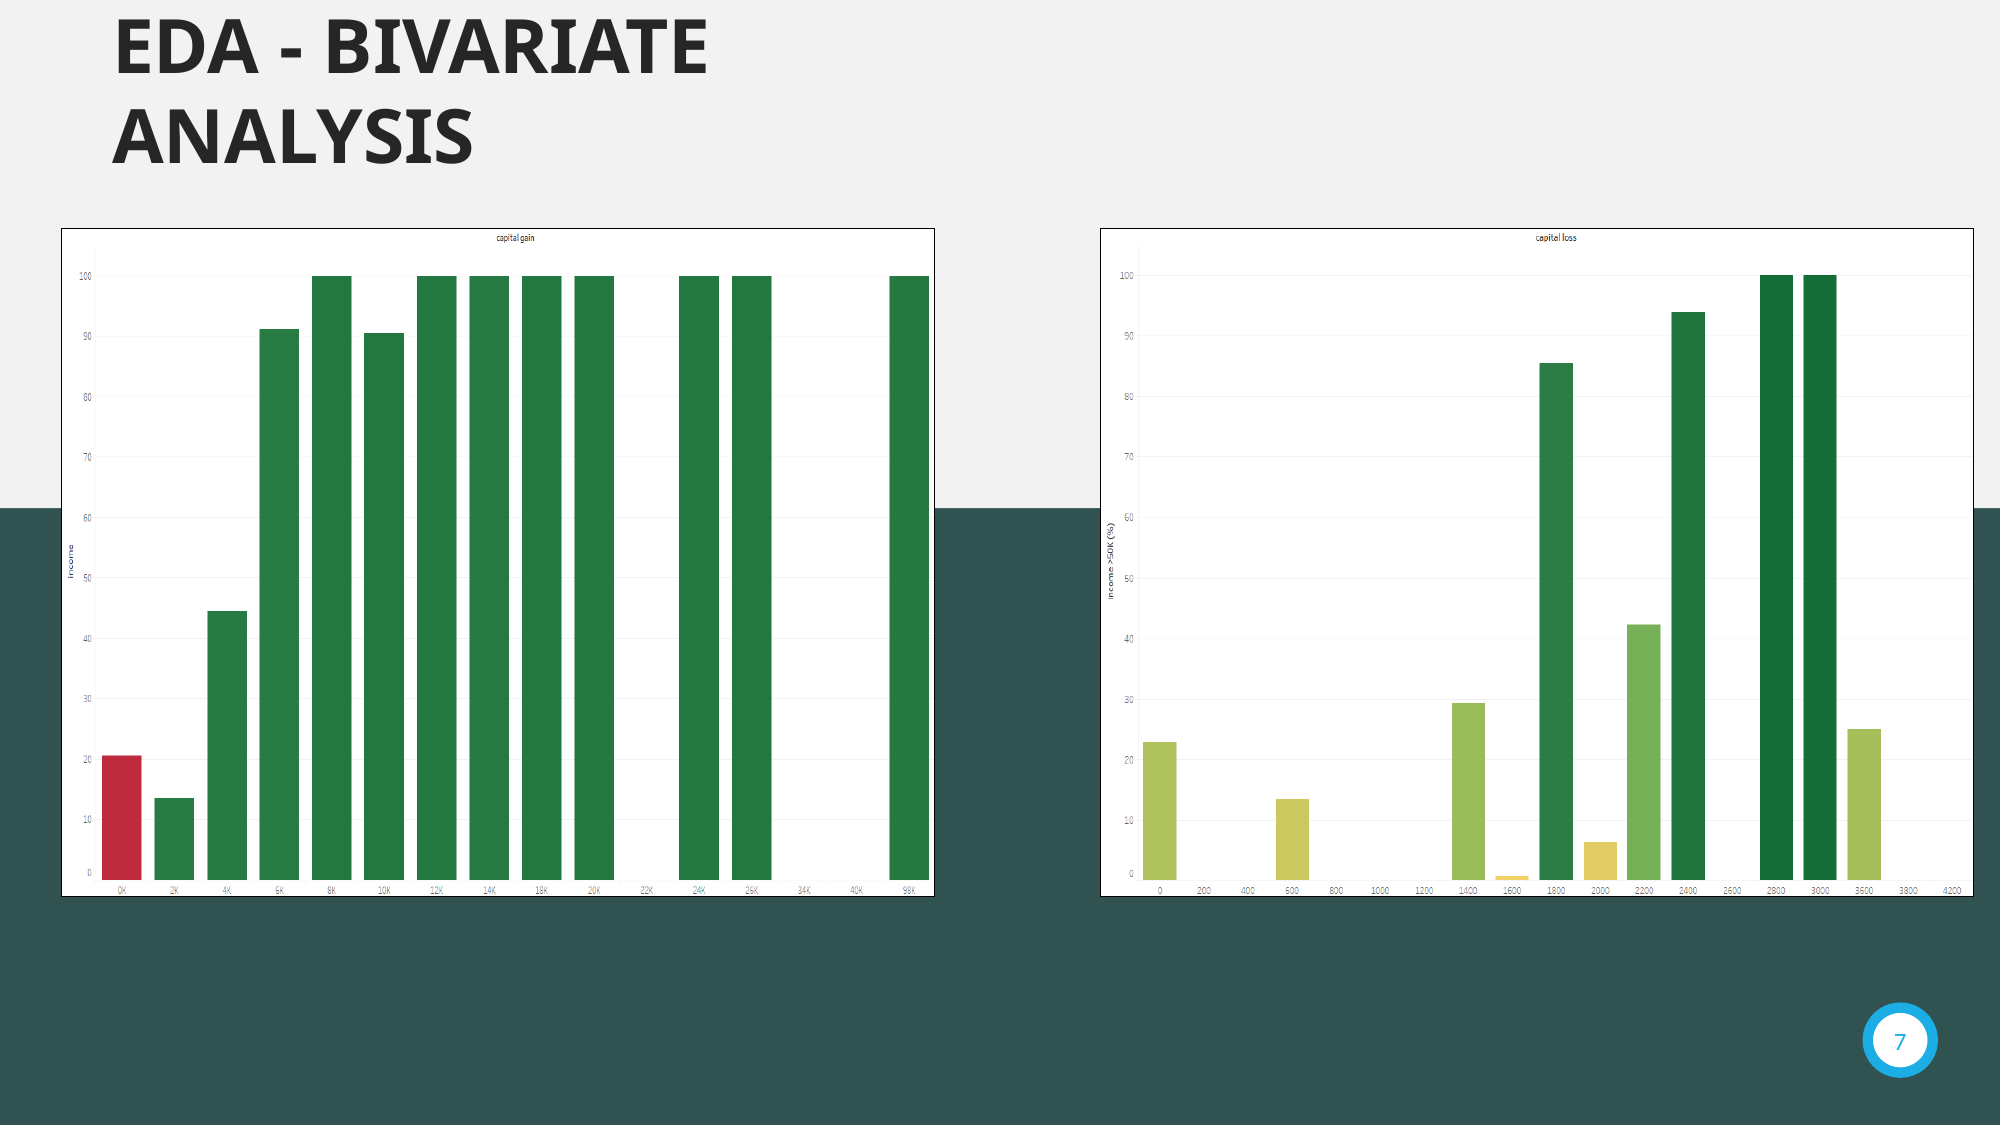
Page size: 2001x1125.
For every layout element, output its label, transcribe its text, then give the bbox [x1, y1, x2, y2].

title EDA - BIVARIATE ANALYSIS [97, 23, 1065, 154]
slide_number 7 [1862, 1002, 1938, 1078]
picture [61, 228, 935, 897]
picture [1099, 228, 1974, 897]
